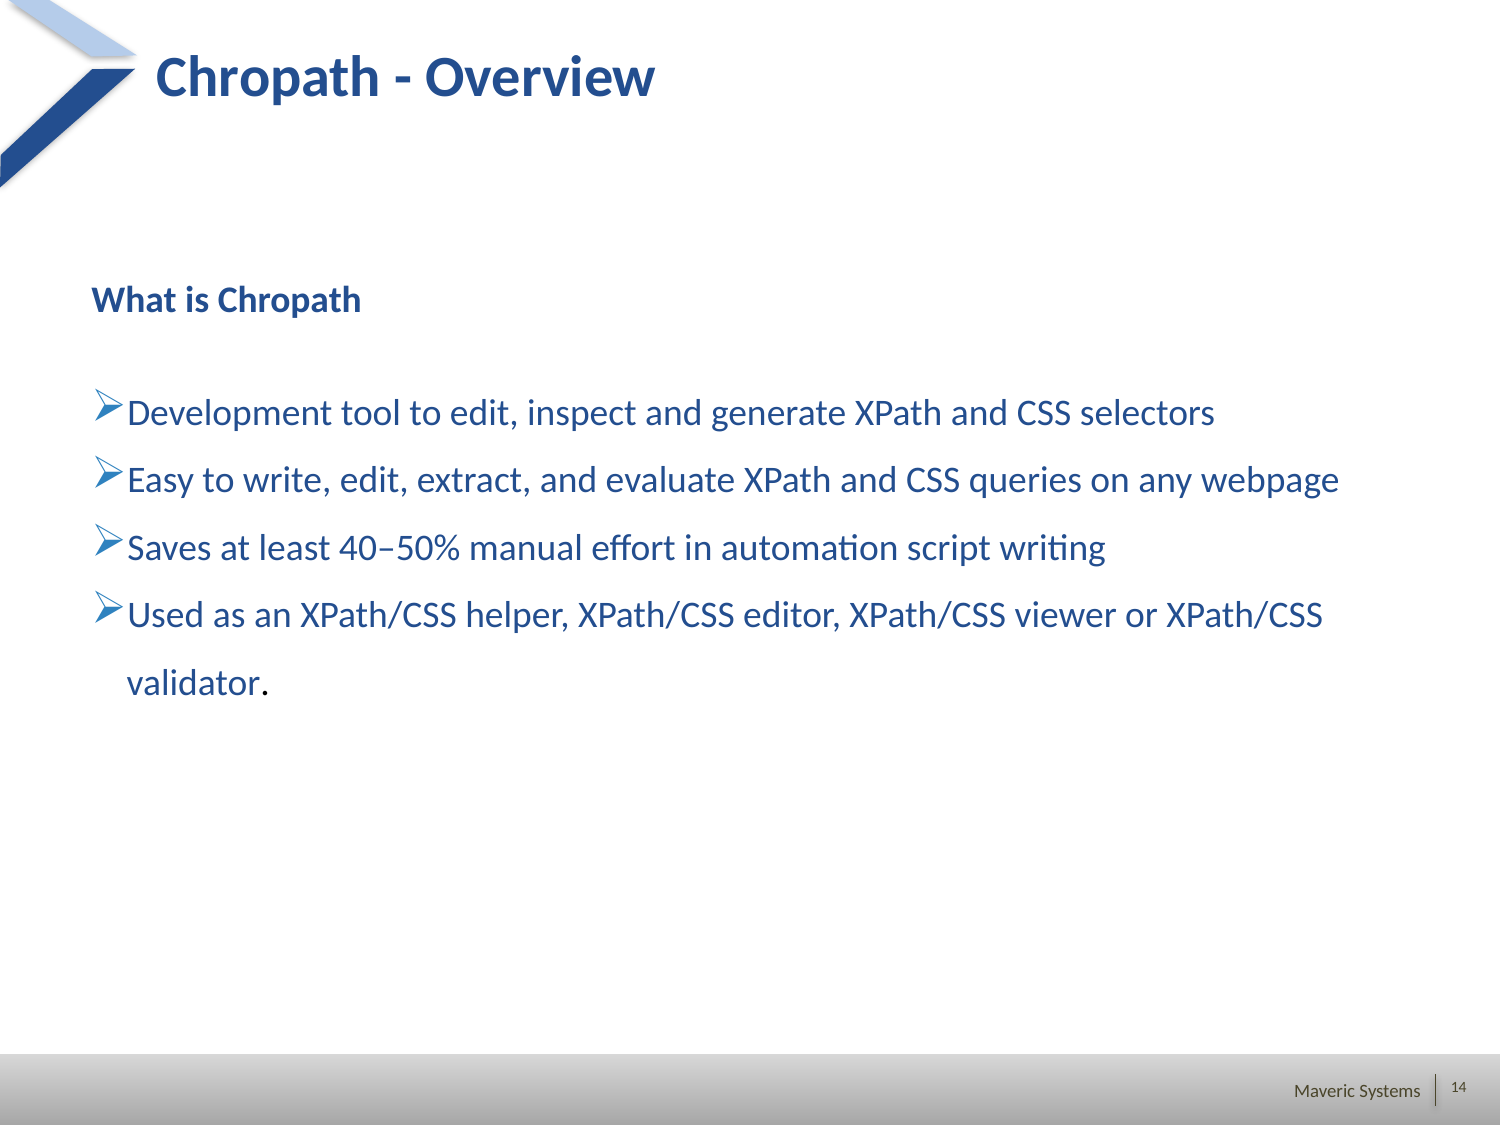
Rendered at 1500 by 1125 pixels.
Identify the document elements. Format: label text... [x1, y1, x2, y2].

list What is Chropath Development tool to edit, inspect and generate XPath and CSS selectors Easy to write, edit, extract, and evaluate XPath and CSS queries on any webpage Saves at least 40–50% manual effort in automation script writing Used as an XPath/CSS helper, XPath/CSS editor, XPath/CSS viewer or XPath/CSS validator. [91, 275, 1436, 921]
title Chropath - Overview [156, 38, 1468, 109]
